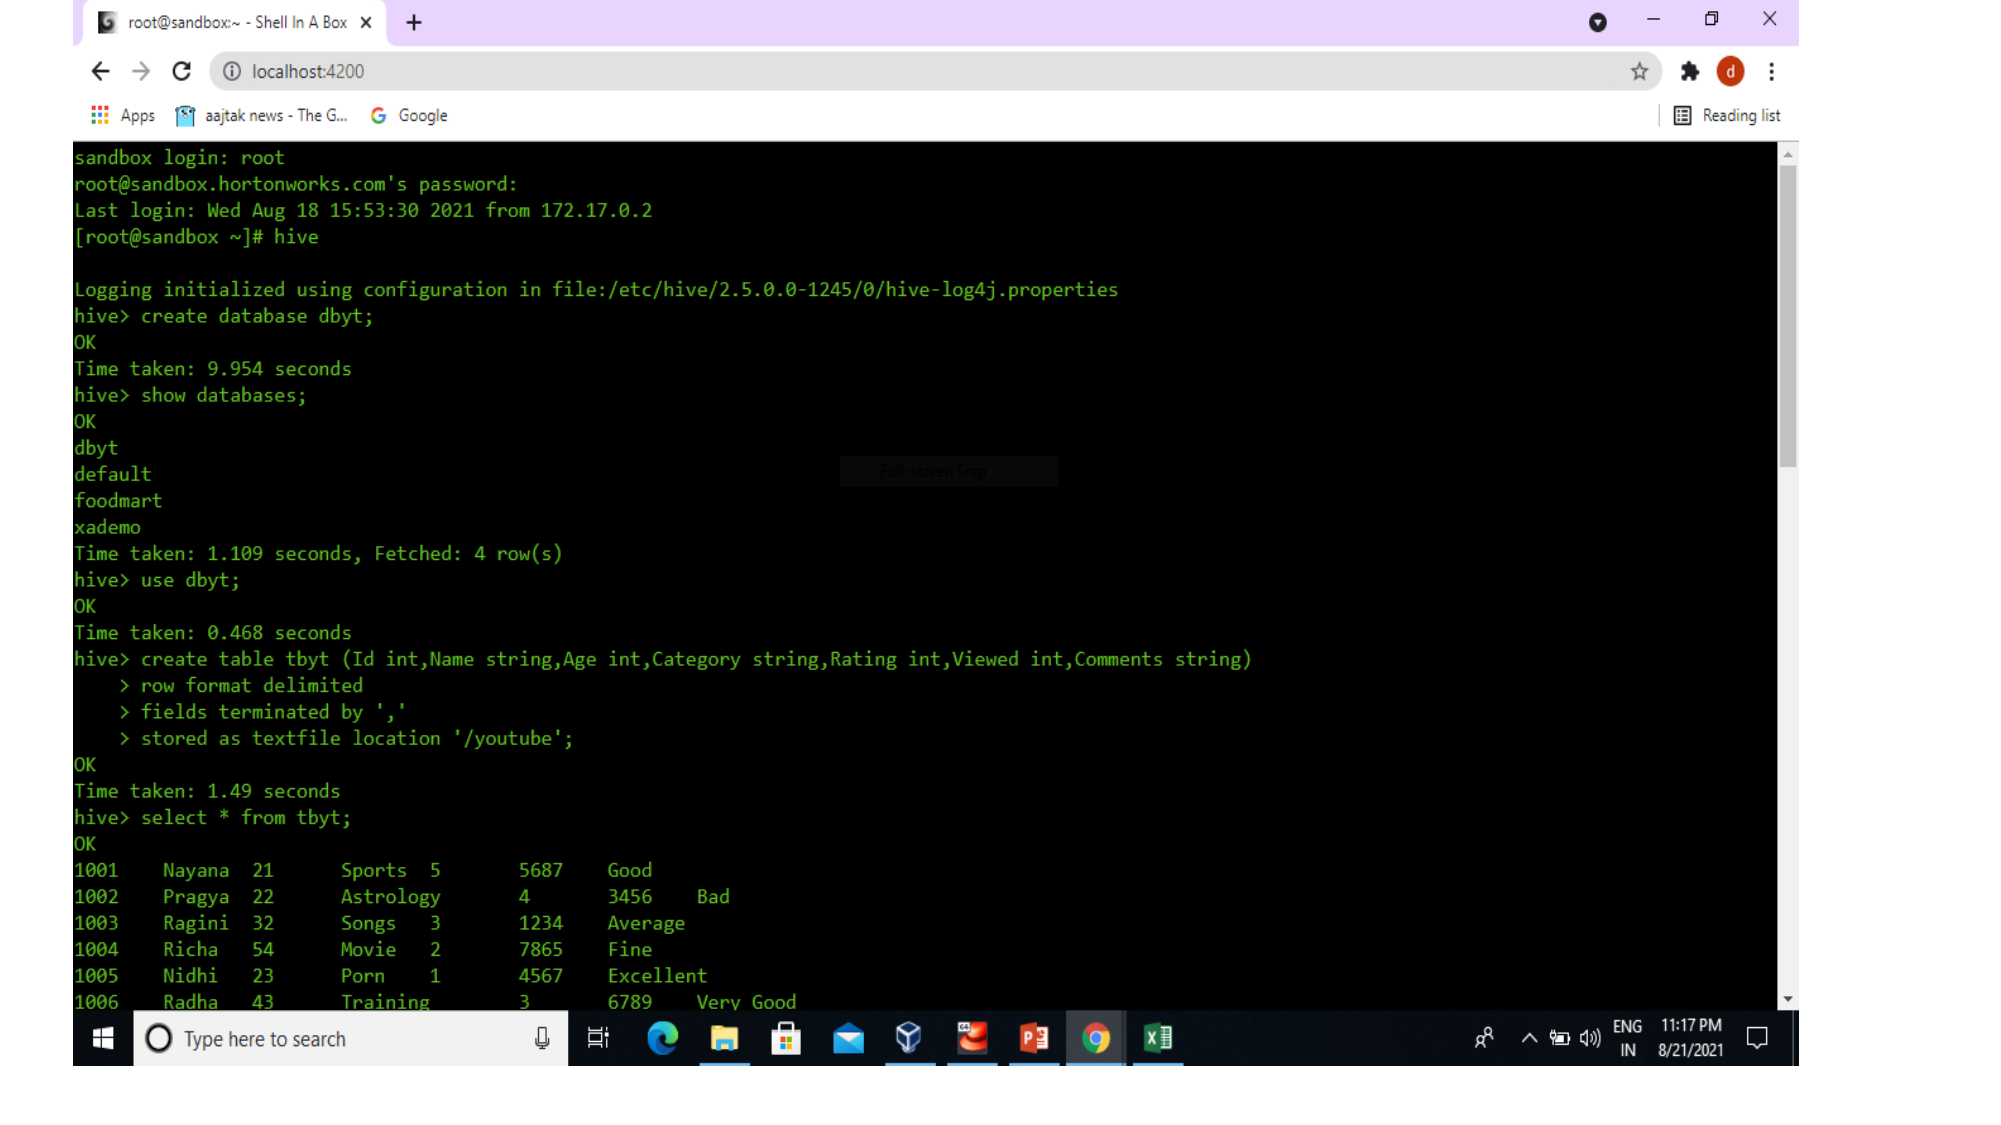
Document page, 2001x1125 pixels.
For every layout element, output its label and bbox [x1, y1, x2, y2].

list [73, 0, 1799, 1066]
